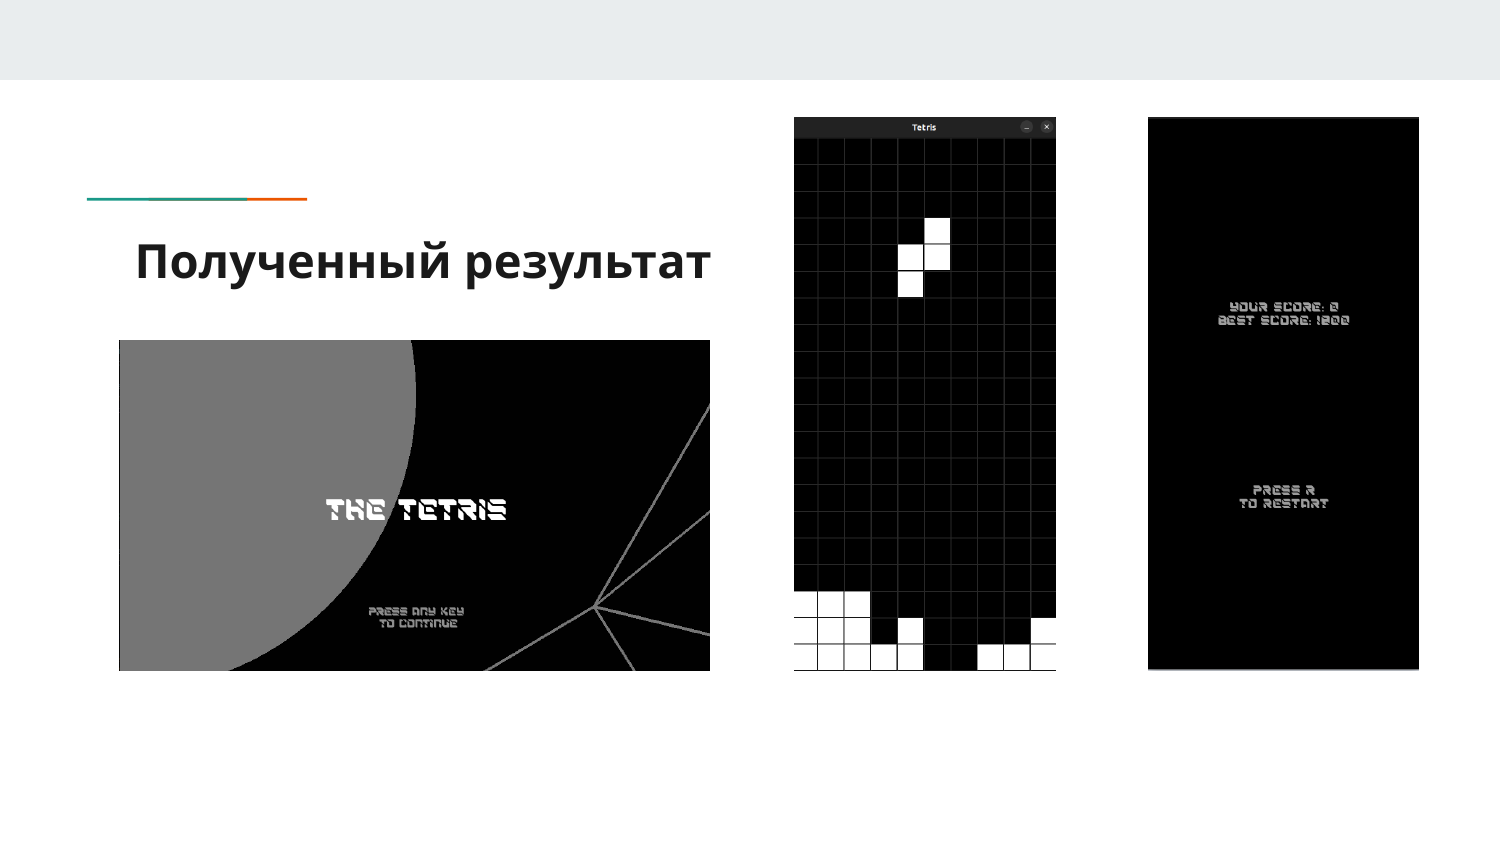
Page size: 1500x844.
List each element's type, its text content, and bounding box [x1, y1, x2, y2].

picture [119, 340, 710, 671]
picture [793, 117, 1057, 671]
picture [1148, 117, 1419, 671]
title Полученный результат [119, 216, 750, 305]
